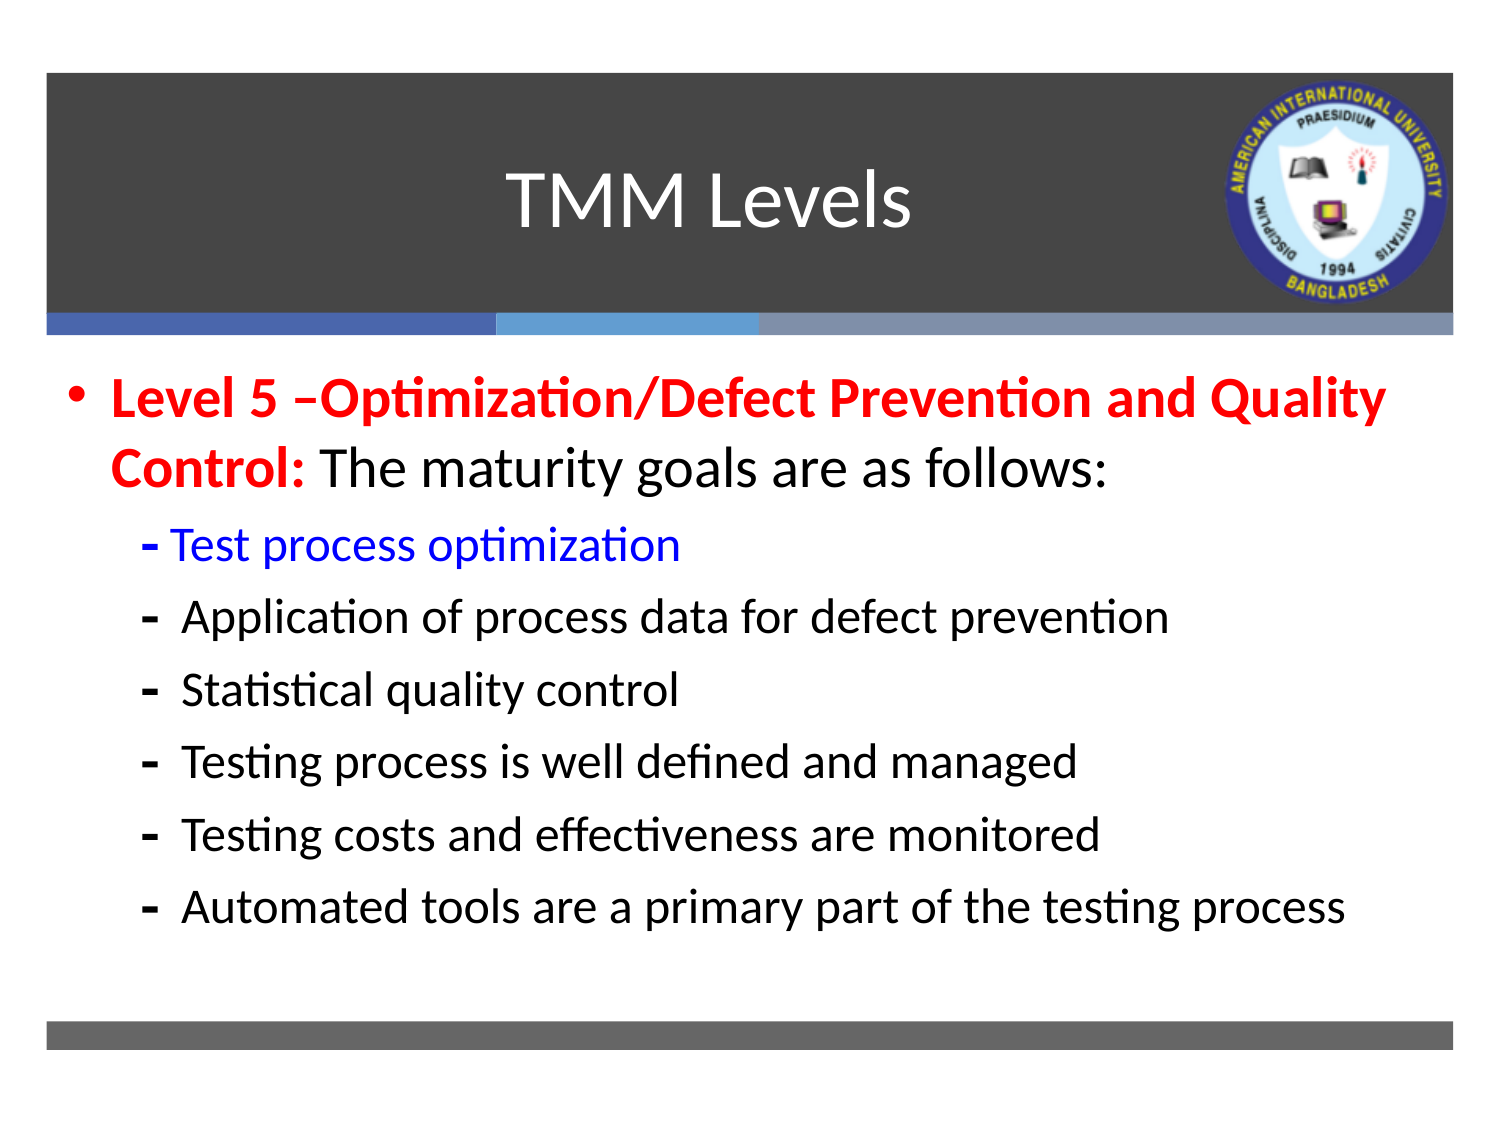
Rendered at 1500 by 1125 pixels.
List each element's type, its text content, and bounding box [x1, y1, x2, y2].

title TMM Levels [69, 73, 1351, 253]
picture [1220, 75, 1454, 310]
text_box Level 5 –Optimization/Defect Prevention and Quality Control: The maturity goals are as follows:  Test process optimization  Application of process data for defect prevention  Statistical quality control  Testing process is well defined and managed  Testing costs and effectiveness are monitored  Automated tools are a primary part of the testing process [51, 351, 1443, 942]
